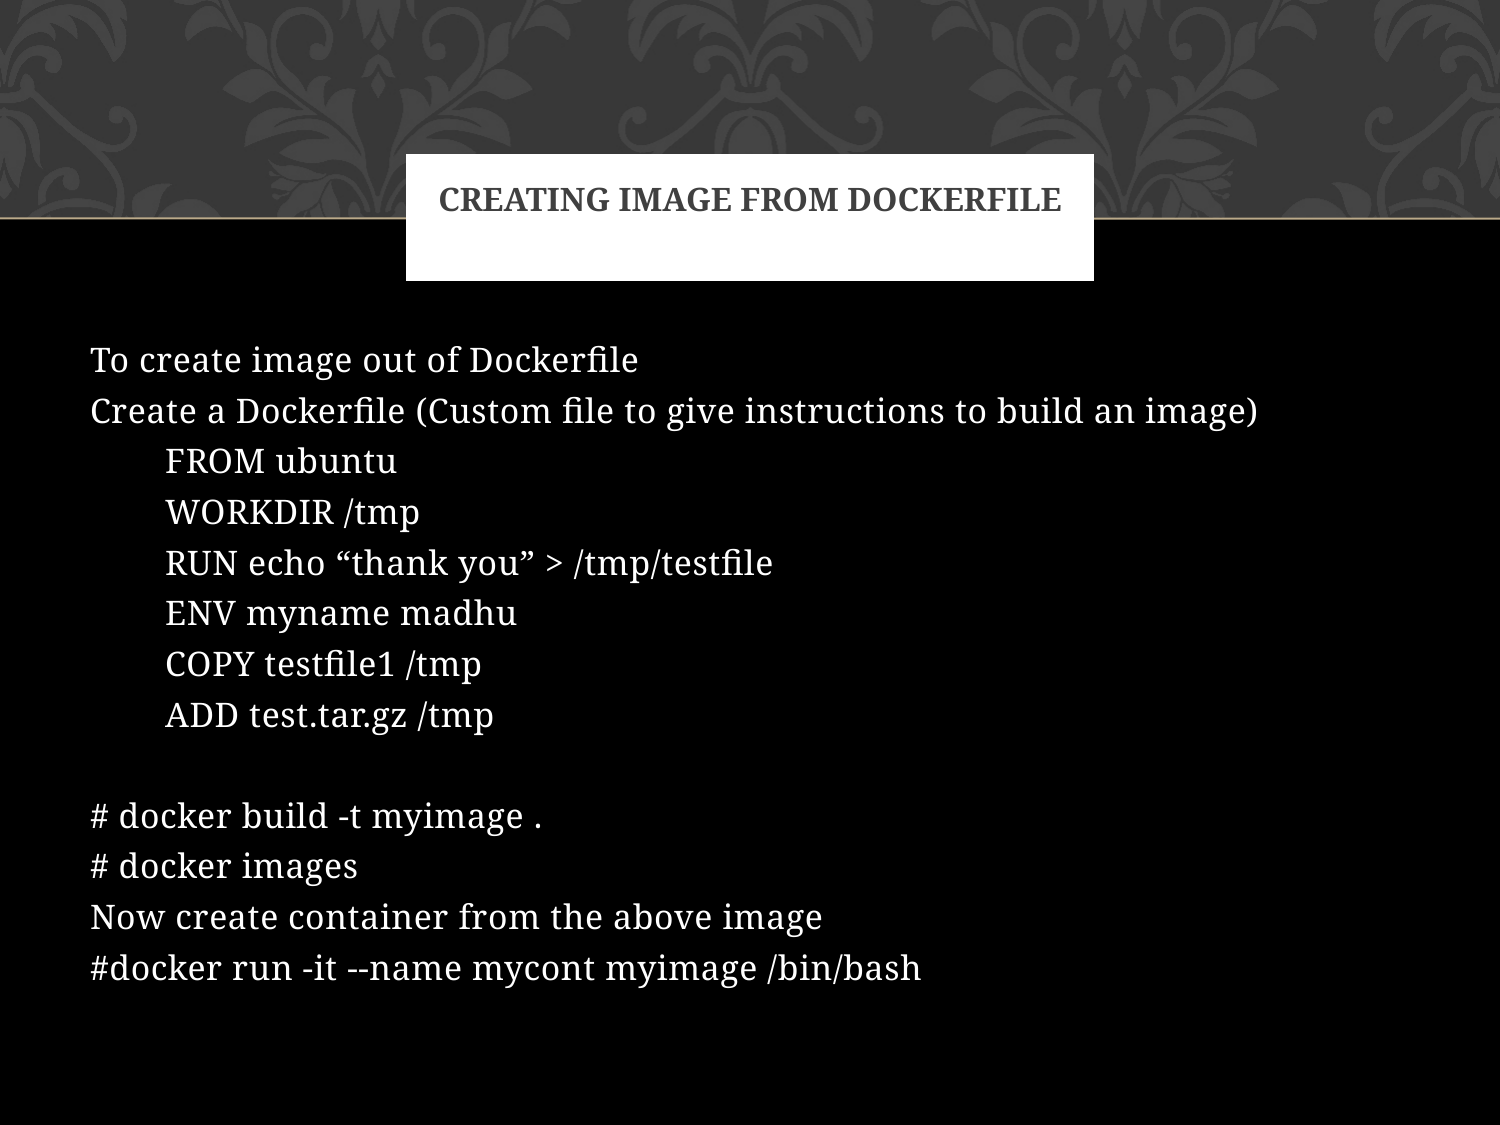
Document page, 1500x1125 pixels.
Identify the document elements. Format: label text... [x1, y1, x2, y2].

list To create image out of Dockerfile Create a Dockerfile (Custom file to give instructions to build an image) FROM ubuntu WORKDIR /tmp RUN echo “thank you” > /tmp/testfile ENV myname madhu COPY testfile1 /tmp ADD test.tar.gz /tmp # docker build -t myimage . # docker images Now create container from the above image #docker run -it --name mycont myimage /bin/bash [75, 331, 1425, 1000]
title Creating image from Dockerfile [406, 154, 1094, 281]
